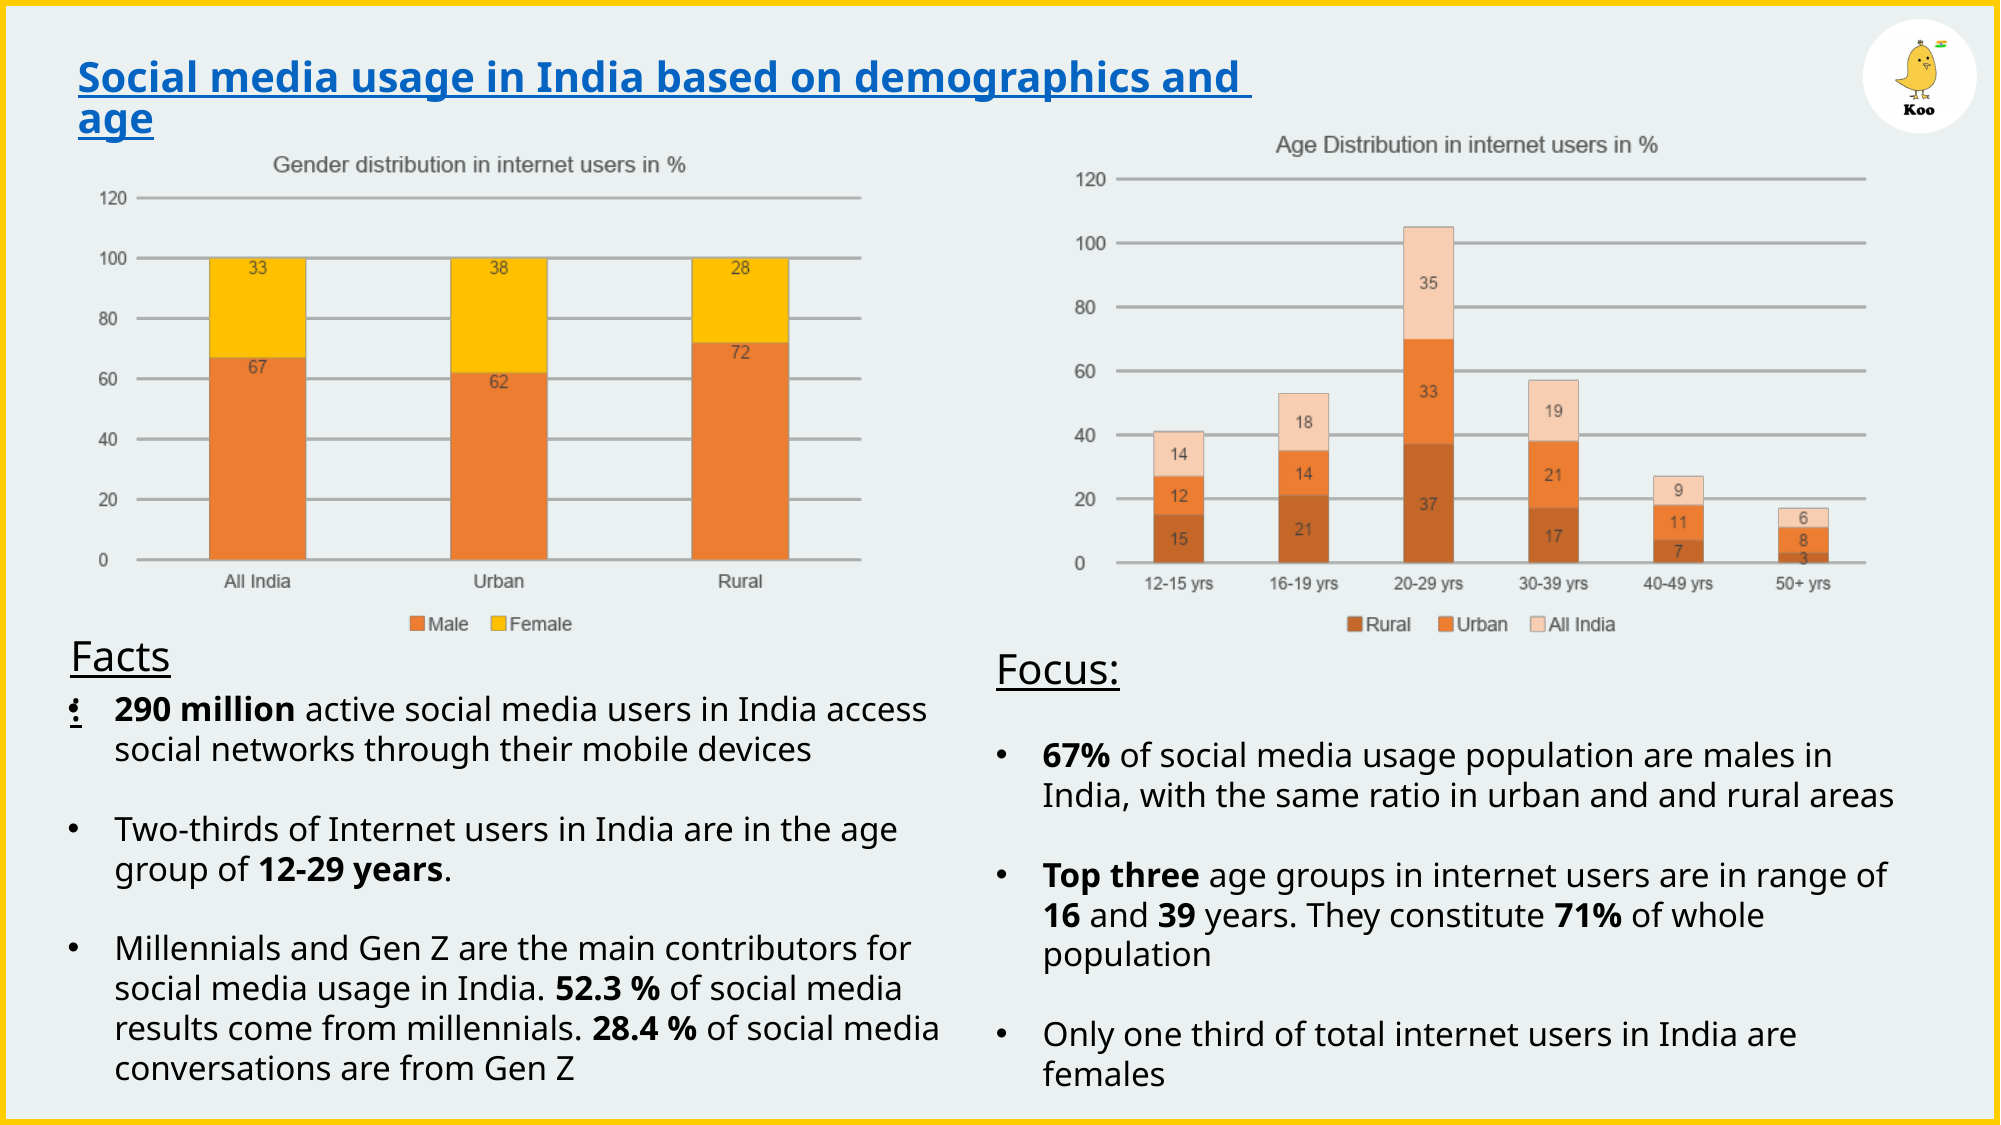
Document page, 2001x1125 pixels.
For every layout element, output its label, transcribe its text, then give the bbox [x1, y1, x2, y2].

picture [77, 151, 882, 656]
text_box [1862, 18, 1978, 134]
text_box [0, 0, 2000, 1125]
text_box Focus: [980, 635, 1136, 701]
text_box Social media usage in India based on demographics and age [62, 42, 1282, 115]
text_box 290 million active social media users in India access social networks through their mobile devices Two-thirds of Internet users in India are in the age group of 12-29 years. Millennials and Gen Z are the main contributors for social media usage in India. 52.3 % of social media results come from millennials. 28.4 % of social media conversations are from Gen Z [52, 680, 981, 1095]
picture [1054, 132, 1888, 656]
text_box Facts: [55, 622, 196, 738]
text_box 67% of social media usage population are males in India, with the same ratio in urban and and rural areas Top three age groups in internet users are in range of 16 and 39 years. They constitute 71% of whole population Only one third of total internet users in India are females [980, 726, 1929, 1125]
